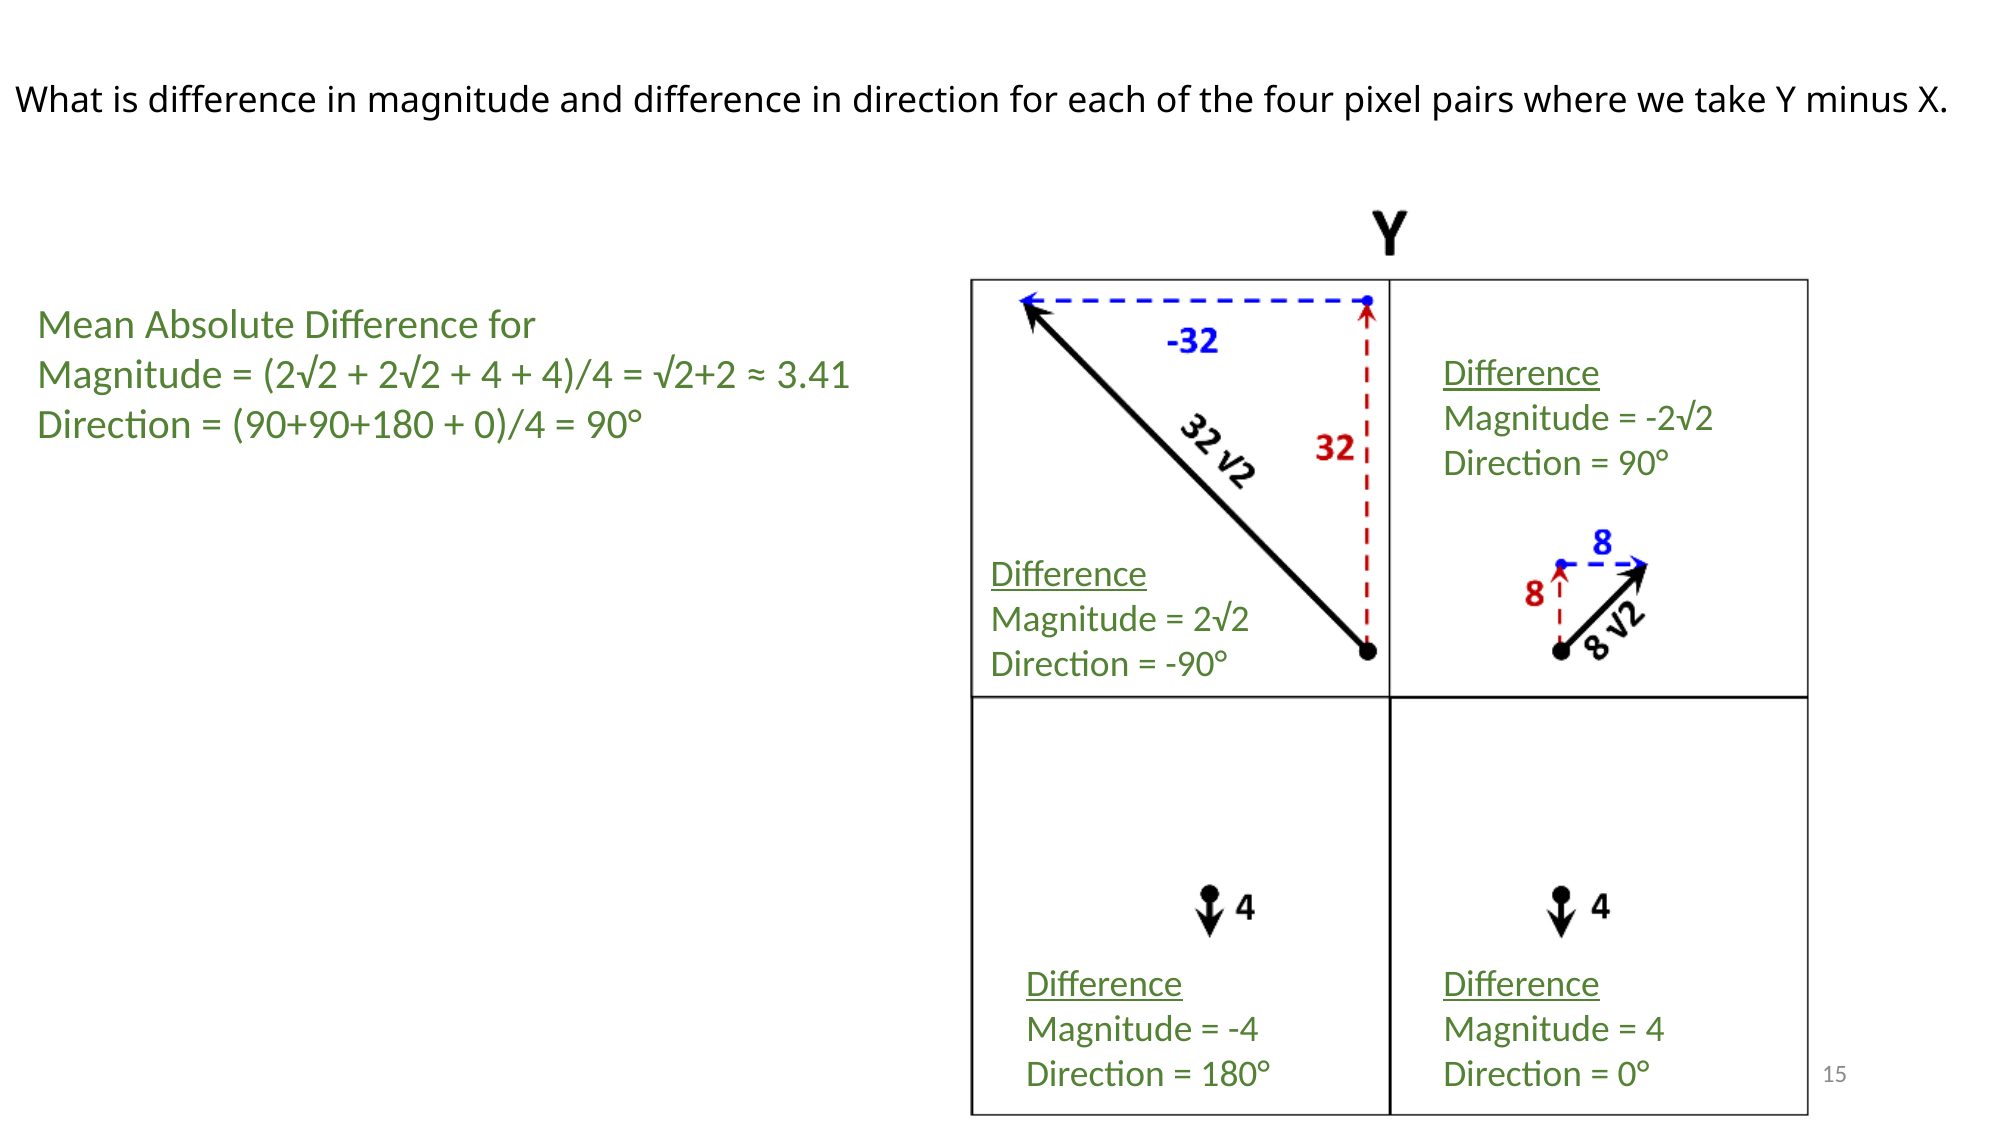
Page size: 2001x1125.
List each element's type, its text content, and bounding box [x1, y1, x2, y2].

text_box Mean Absolute Difference for Magnitude = (2√2 + 2√2 + 4 + 4)/4 = √2+2 ≈ 3.41 Direction = (90+90+180 + 0)/4 = 90° [22, 289, 963, 455]
slide_number 15 [1825, 1042, 1863, 1103]
title What is difference in magnitude and difference in direction for each of the four pixel pairs where we take Y minus X. [0, 59, 2000, 143]
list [963, 191, 1825, 1125]
